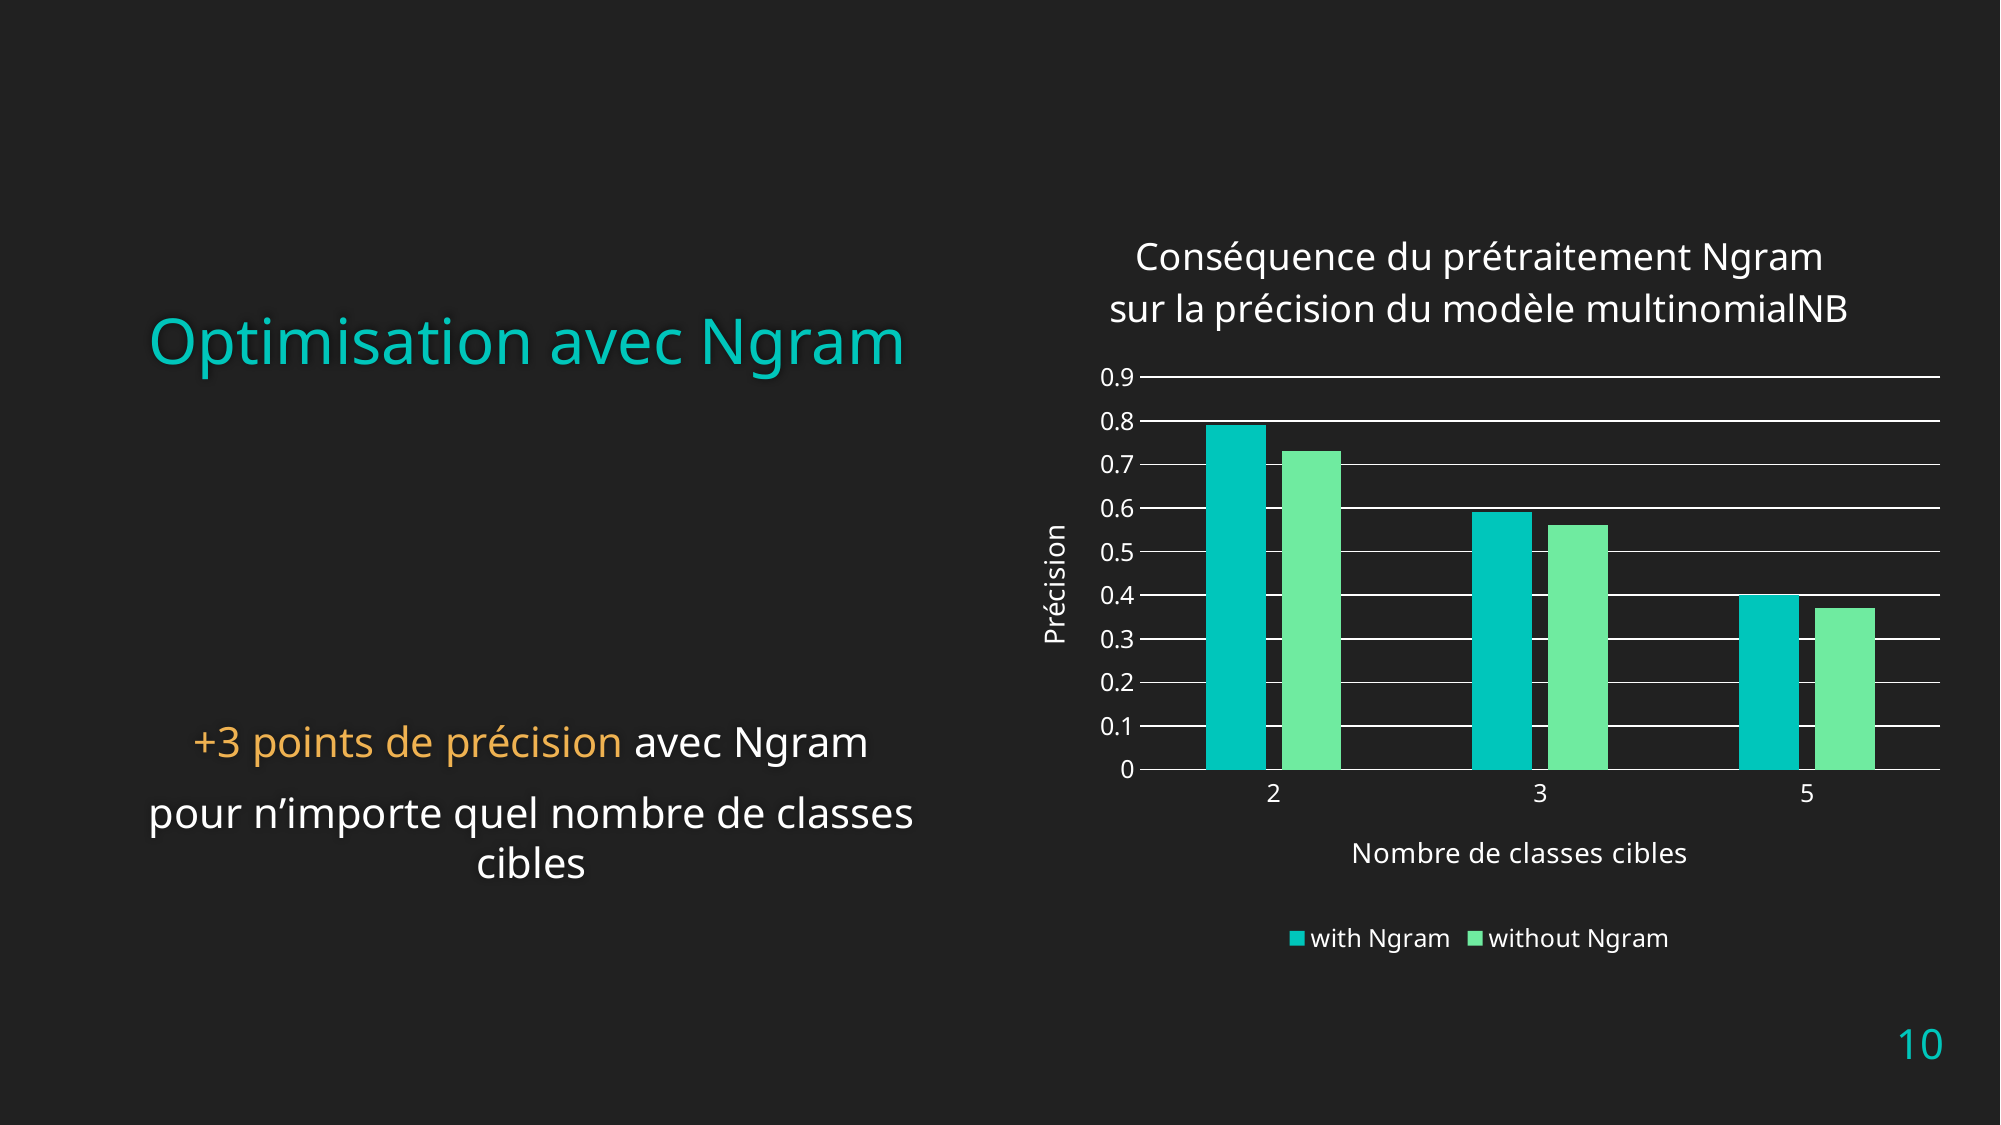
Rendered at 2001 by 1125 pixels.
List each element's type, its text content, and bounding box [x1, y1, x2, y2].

list +3 points de précision avec Ngram pour n’importe quel nombre de classes cibles [89, 684, 975, 919]
chart [999, 195, 1960, 962]
slide_number 10 [1785, 995, 1960, 1077]
title Optimisation avec Ngram [133, 285, 930, 385]
